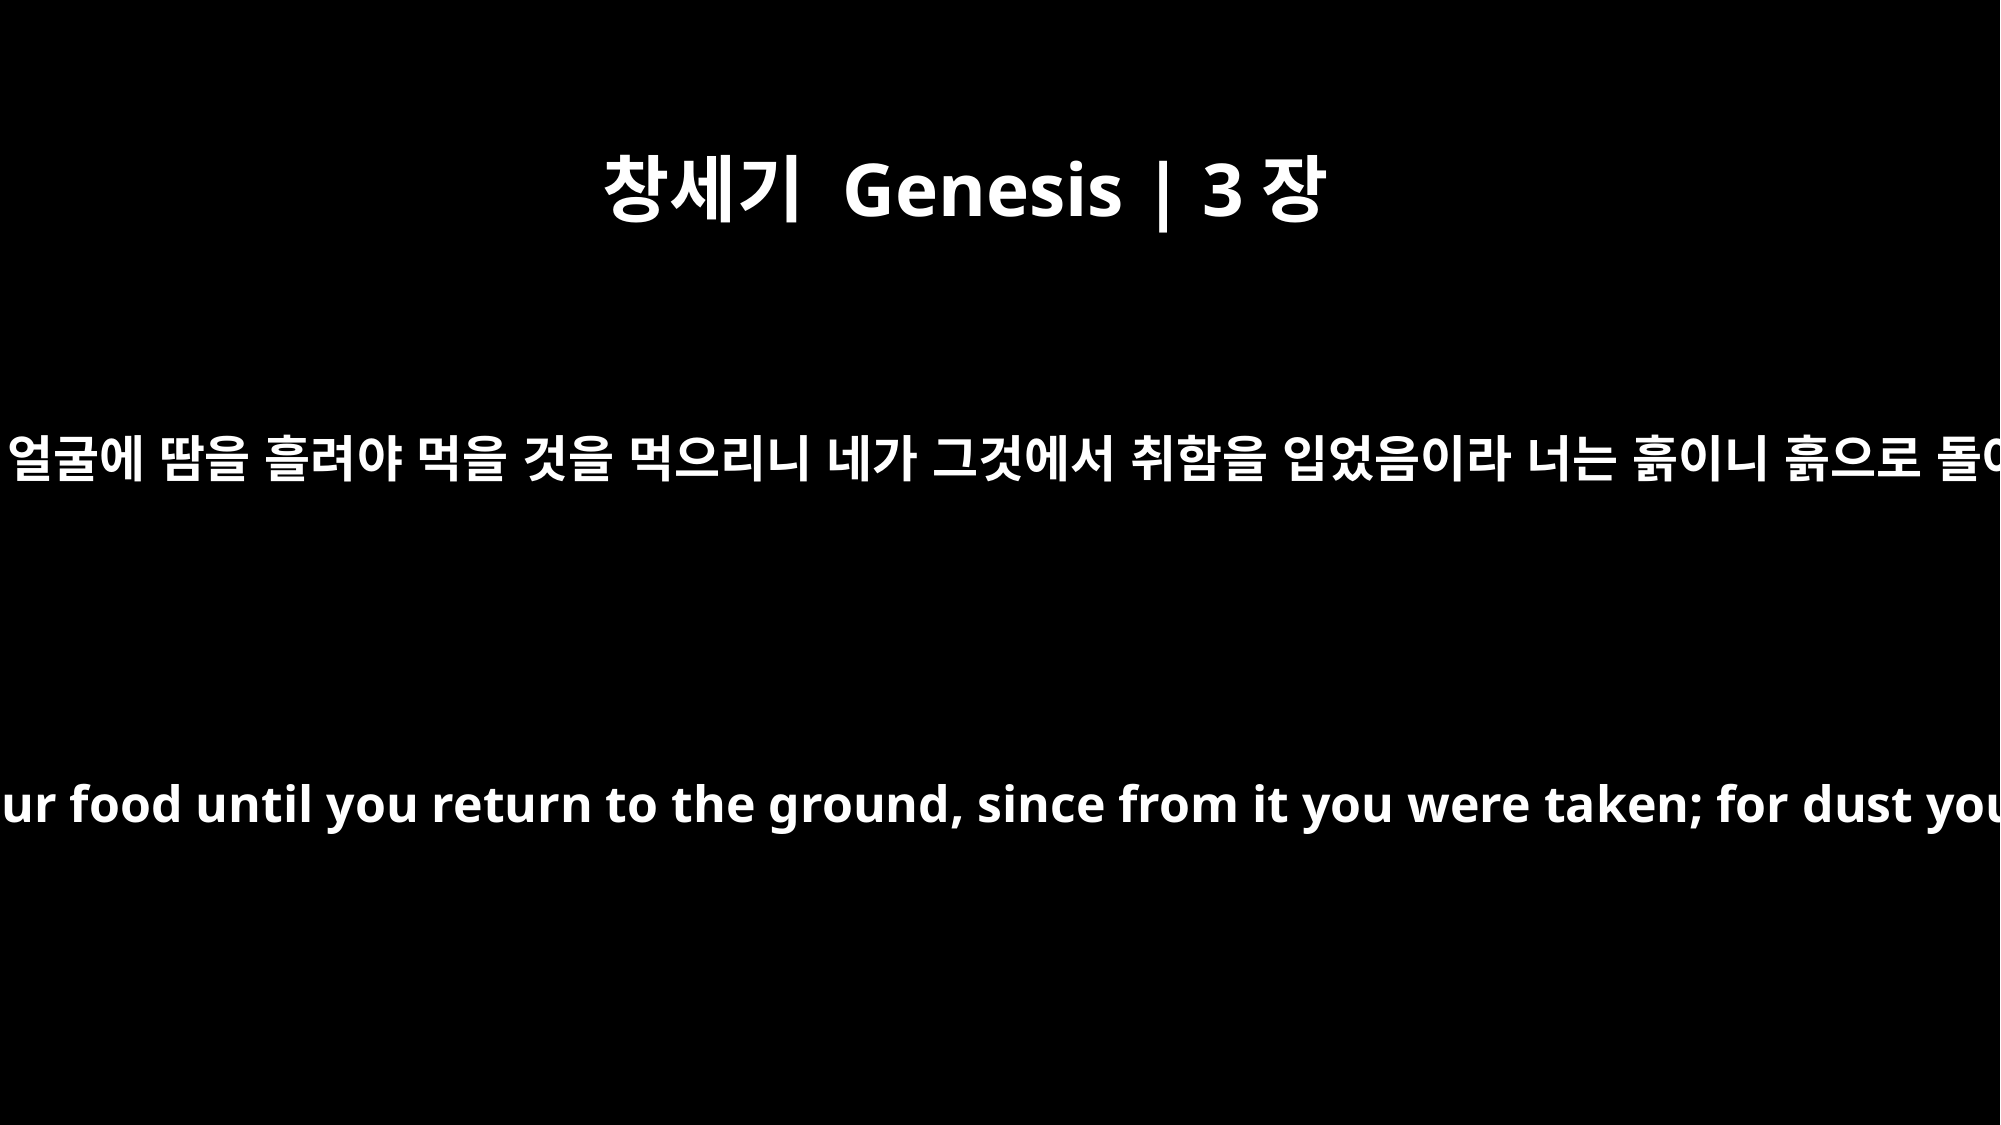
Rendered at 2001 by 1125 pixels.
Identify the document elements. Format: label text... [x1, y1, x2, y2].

text_box By the sweat of your brow you will eat your food until you return to the ground, since from it you were taken; for dust you are and to dust you will return." [0, 764, 2000, 840]
text_box 19 네가 흙으로 돌아갈 때까지 얼굴에 땀을 흘려야 먹을 것을 먹으리니 네가 그것에서 취함을 입었음이라 너는 흙이니 흙으로 돌아갈 것이니라 하시니라 [0, 359, 2000, 495]
text_box 창세기 Genesis | 3장 [587, 136, 1345, 239]
